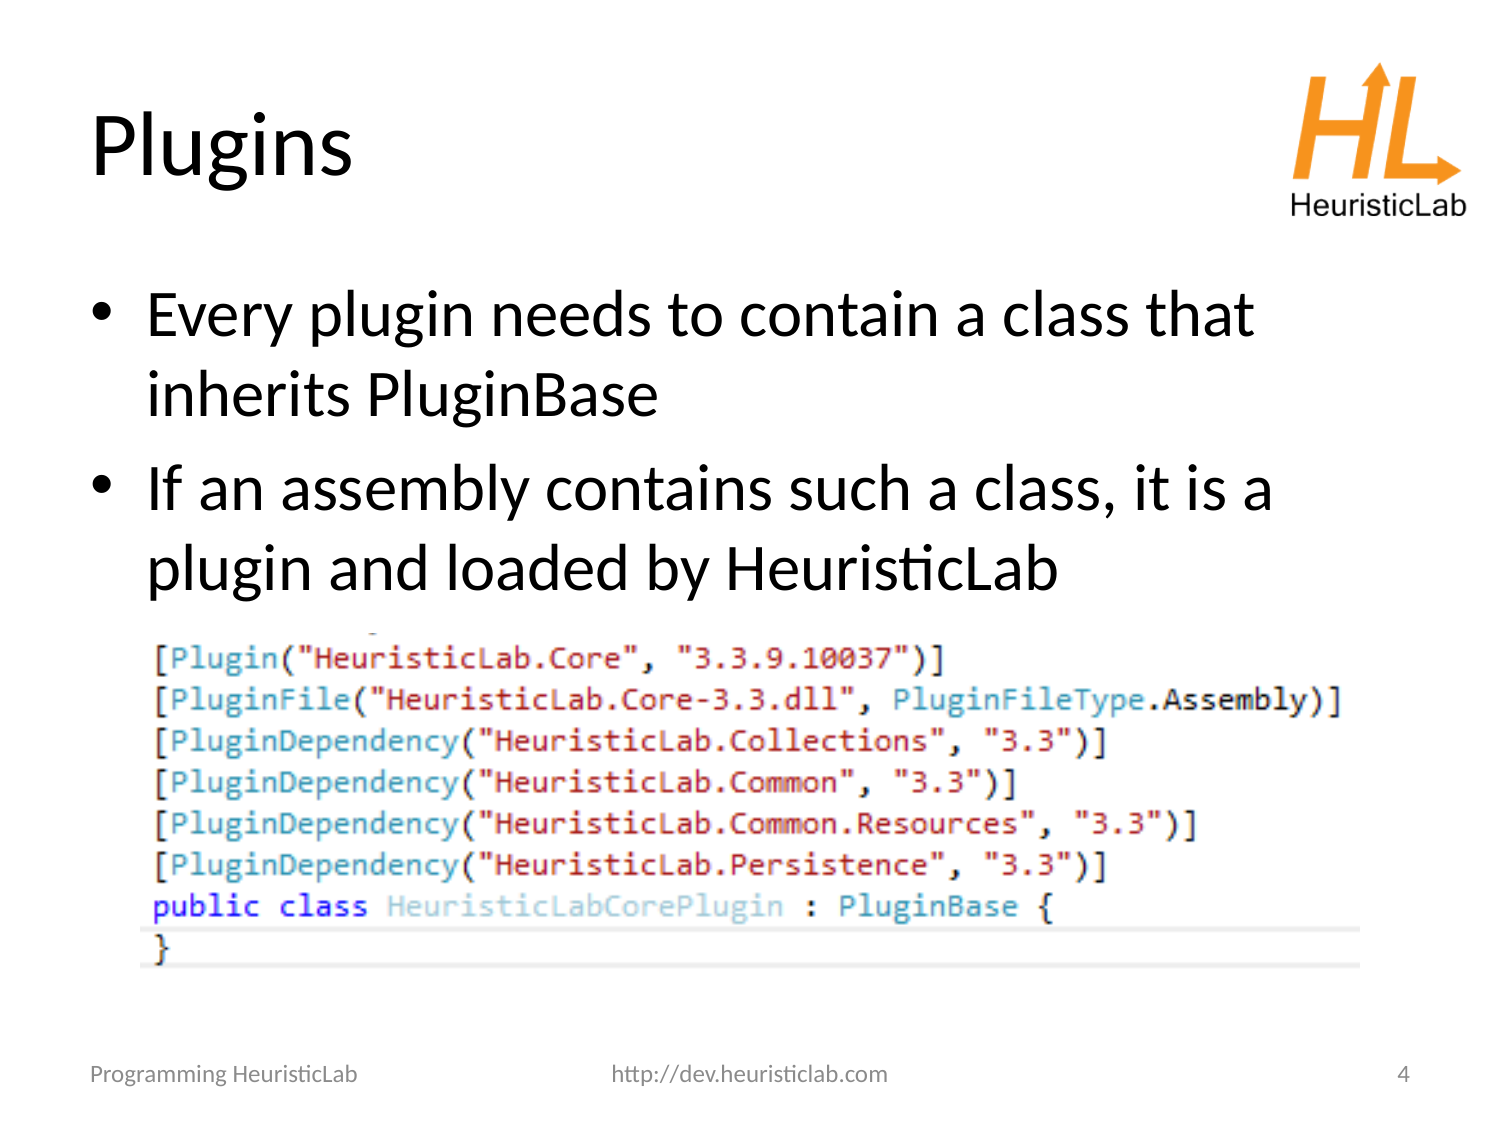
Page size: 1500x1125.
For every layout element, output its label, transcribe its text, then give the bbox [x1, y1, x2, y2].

list Every plugin needs to contain a class that inherits PluginBase If an assembly contains such a class, it is a plugin and loaded by HeuristicLab [75, 262, 1425, 1005]
picture [1281, 27, 1474, 244]
title Plugins [75, 45, 1282, 233]
picture [140, 633, 1360, 980]
slide_number Programming HeuristicLab [75, 1042, 425, 1103]
footer http://dev.heuristiclab.com [512, 1042, 988, 1103]
slide_number 4 [1074, 1042, 1425, 1103]
